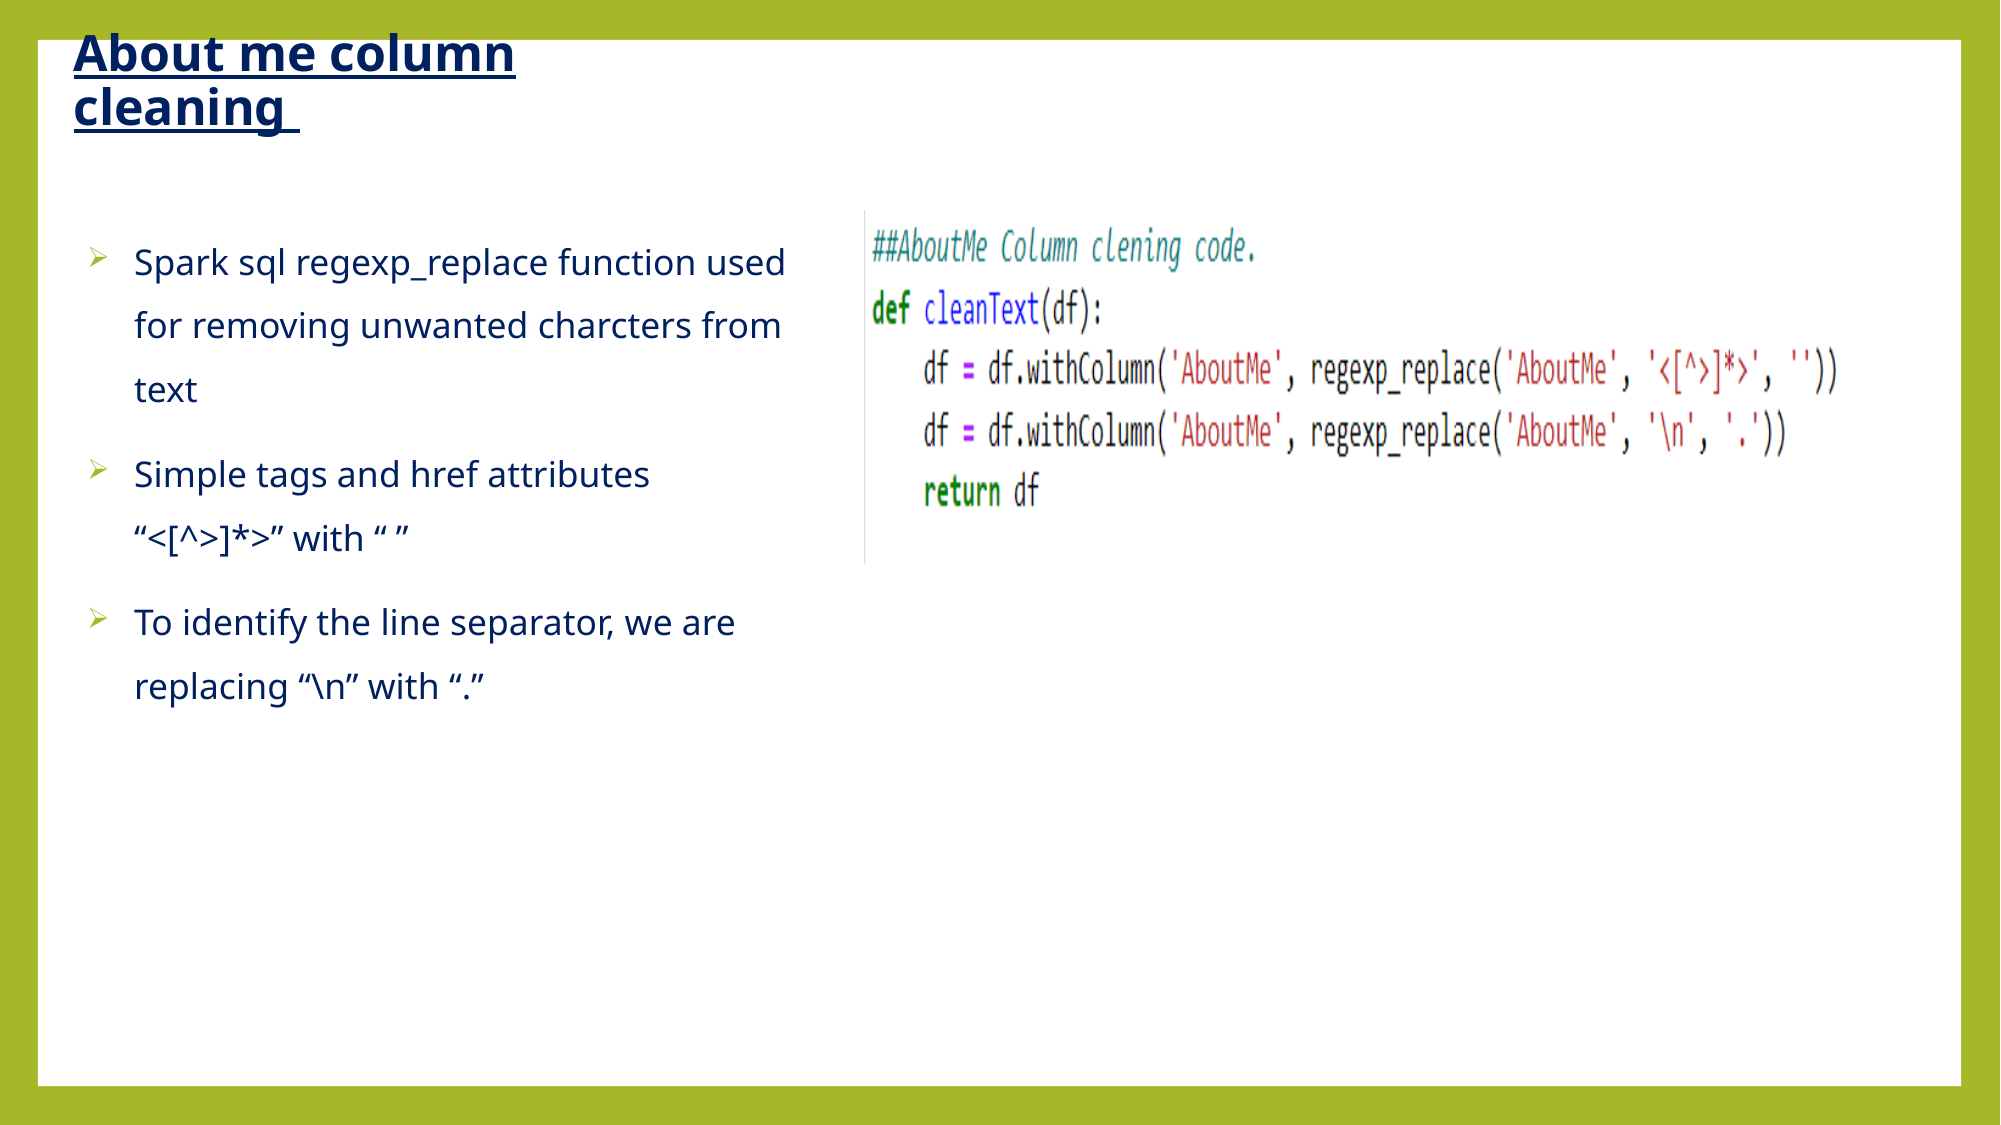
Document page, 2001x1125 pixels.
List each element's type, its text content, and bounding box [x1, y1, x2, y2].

title About me column cleaning [58, 44, 732, 144]
list Spark sql regexp_replace function used for removing unwanted charcters from text Simple tags and href attributes “<[^>]*>” with “ ” To identify the line separator, we are replacing “\n” with “.” [72, 210, 812, 745]
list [863, 210, 1954, 564]
